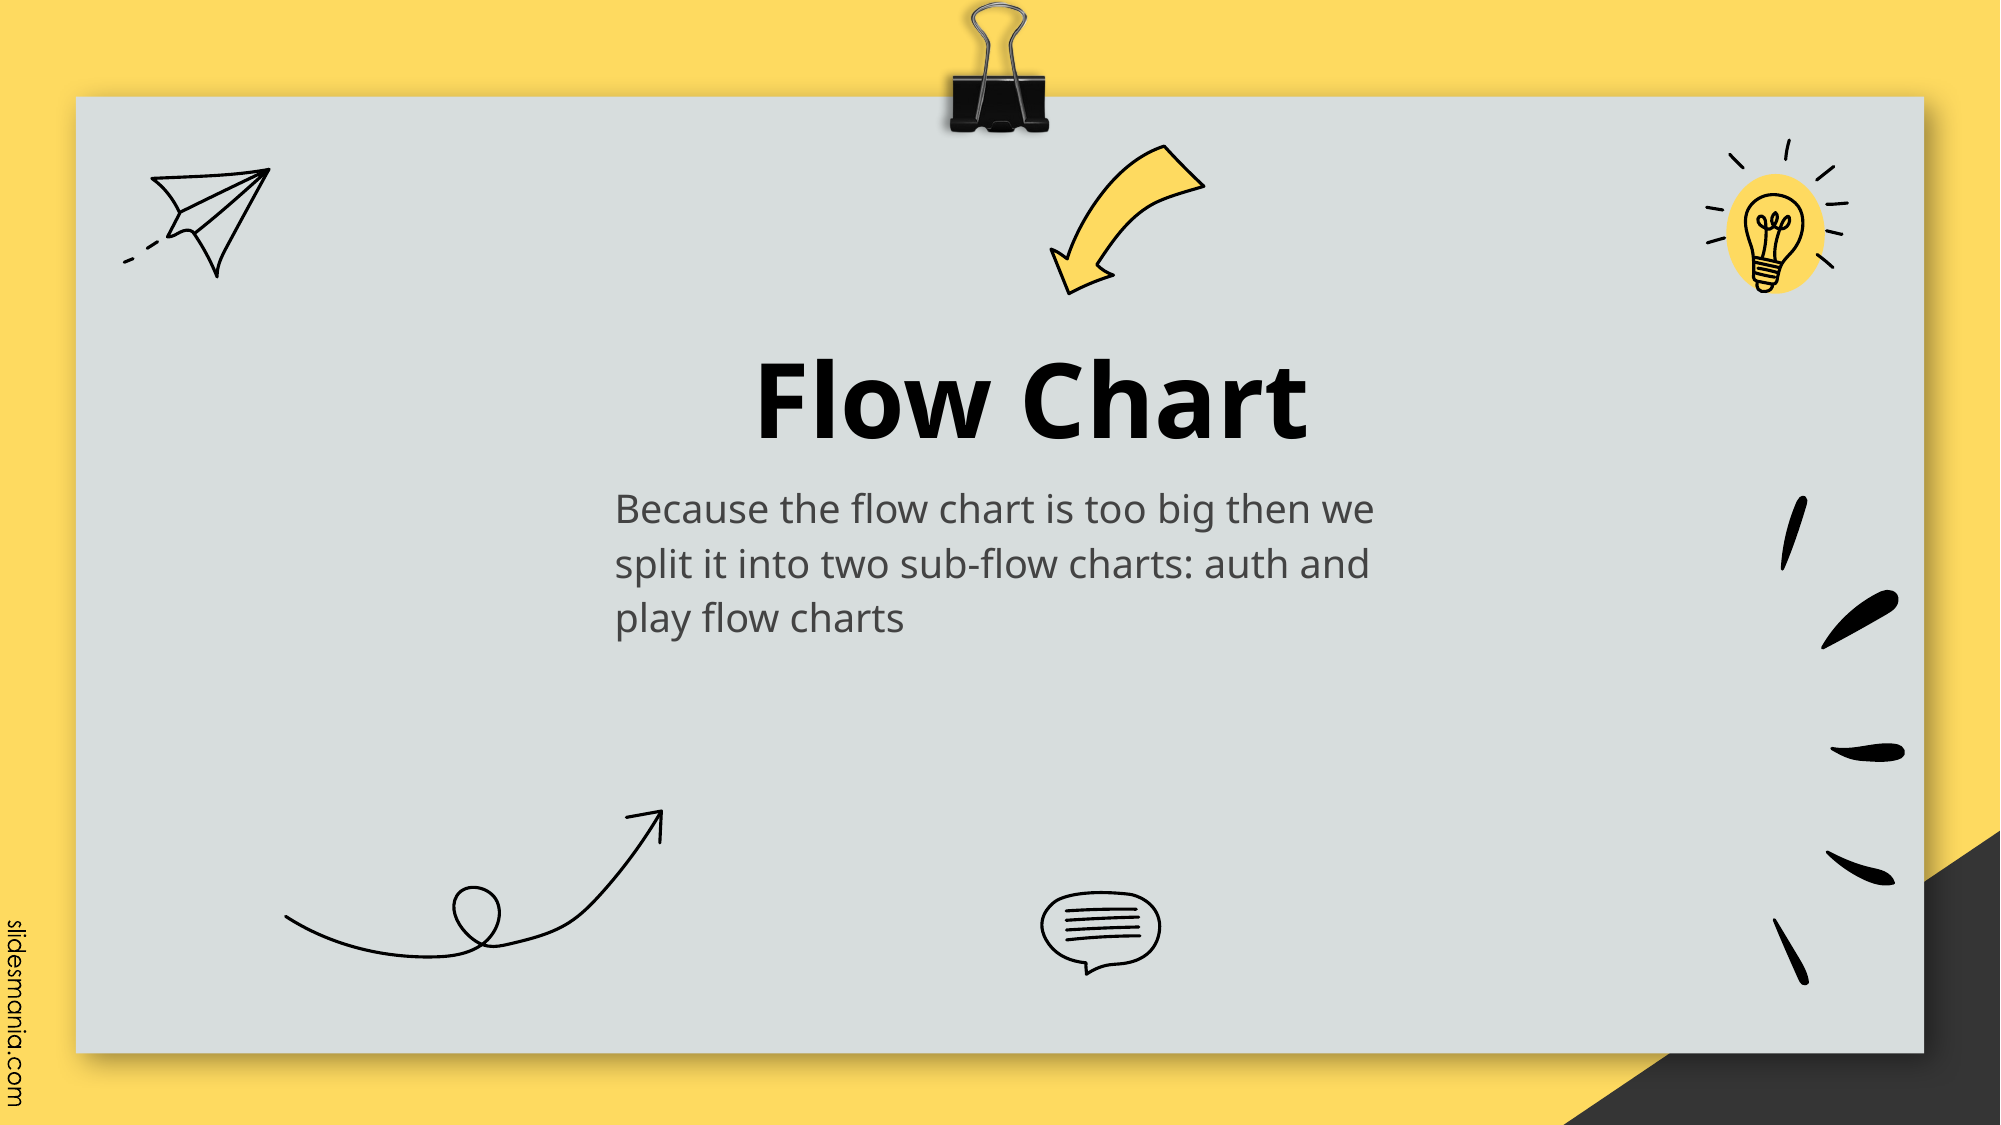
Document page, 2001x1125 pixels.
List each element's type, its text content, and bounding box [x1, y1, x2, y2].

title Flow Chart [594, 314, 1468, 457]
picture [845, 0, 1154, 147]
list Because the flow chart is too big then we split it into two sub-flow charts: auth and play flow charts [594, 457, 1468, 824]
